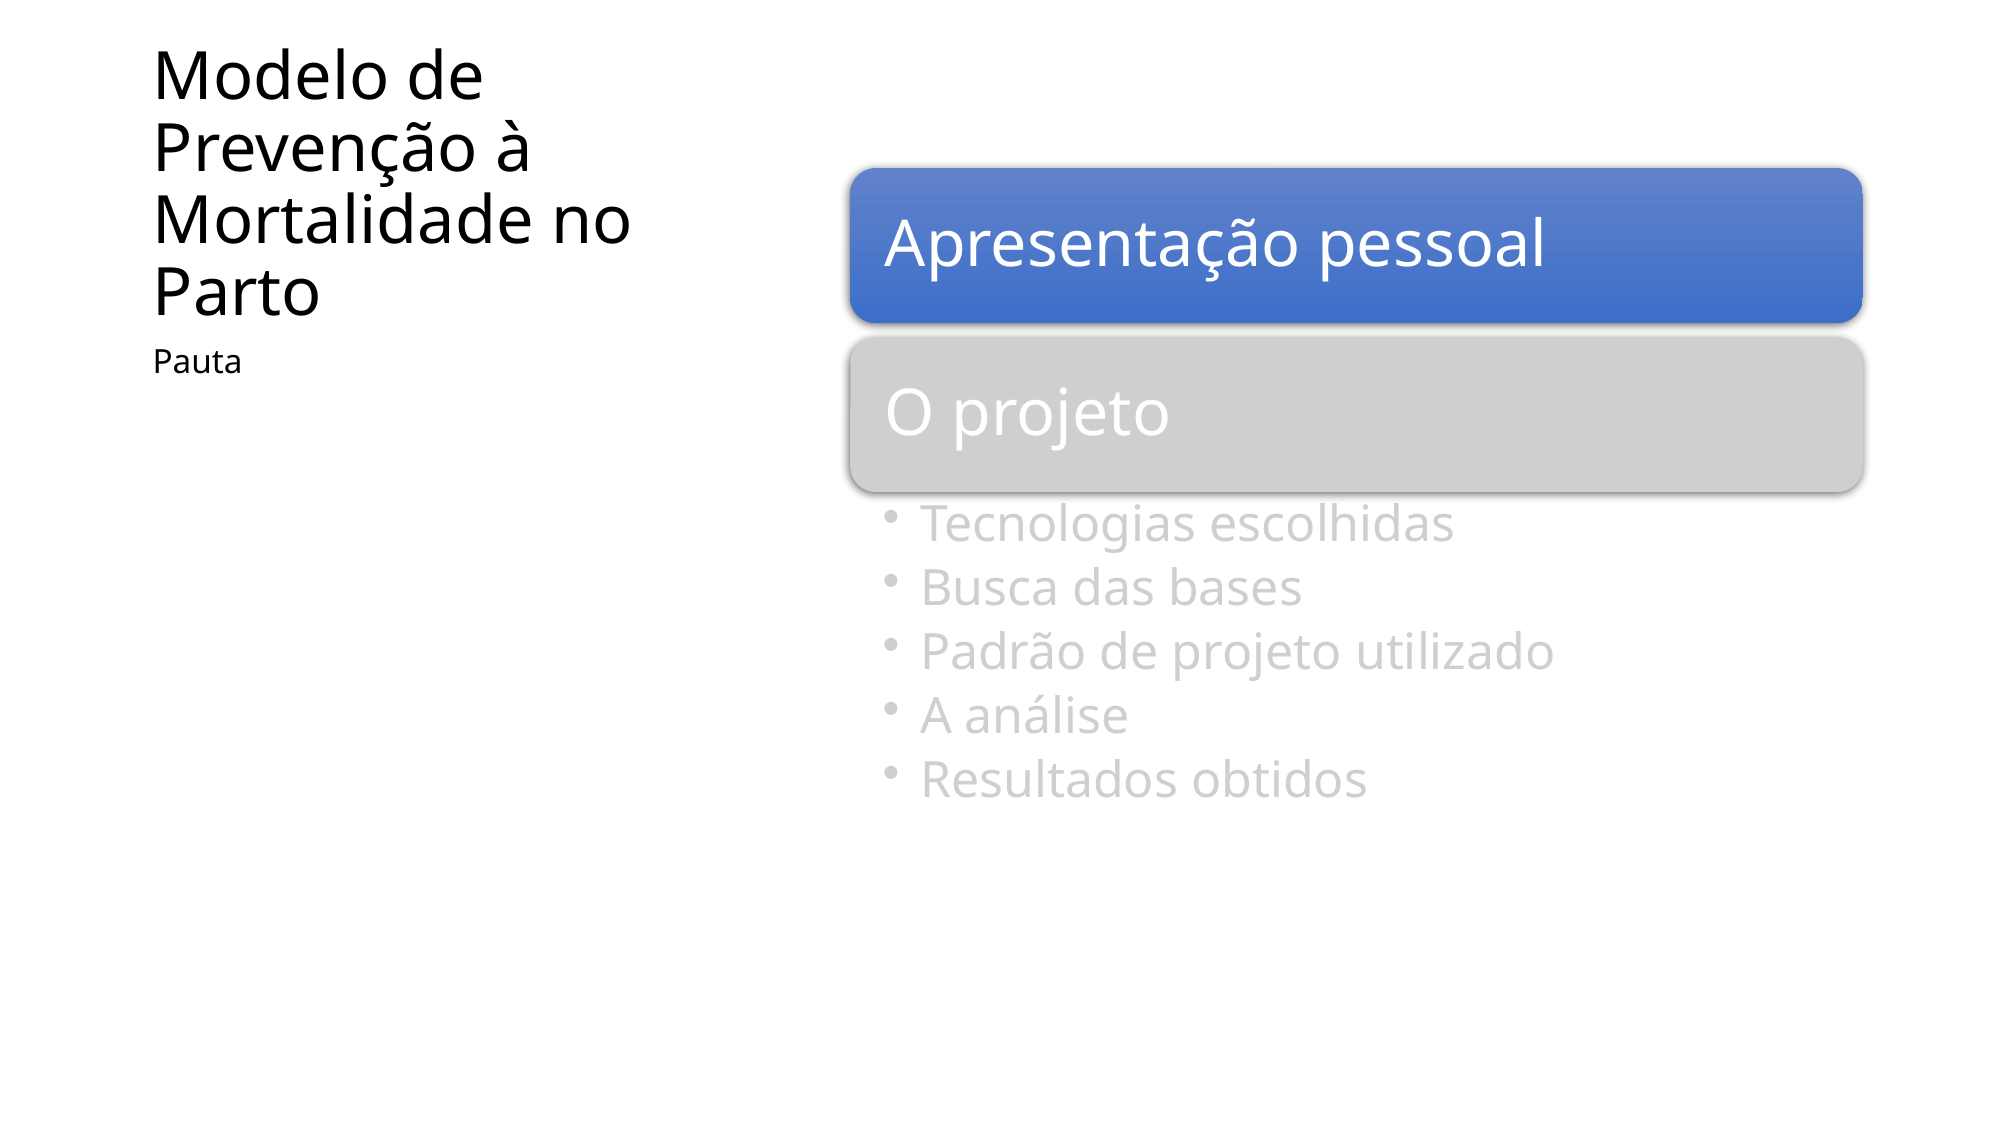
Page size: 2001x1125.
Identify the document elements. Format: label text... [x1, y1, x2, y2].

list Pauta [137, 337, 783, 963]
title Modelo de Prevenção à Mortalidade no Parto [137, 75, 783, 337]
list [850, 161, 1863, 962]
